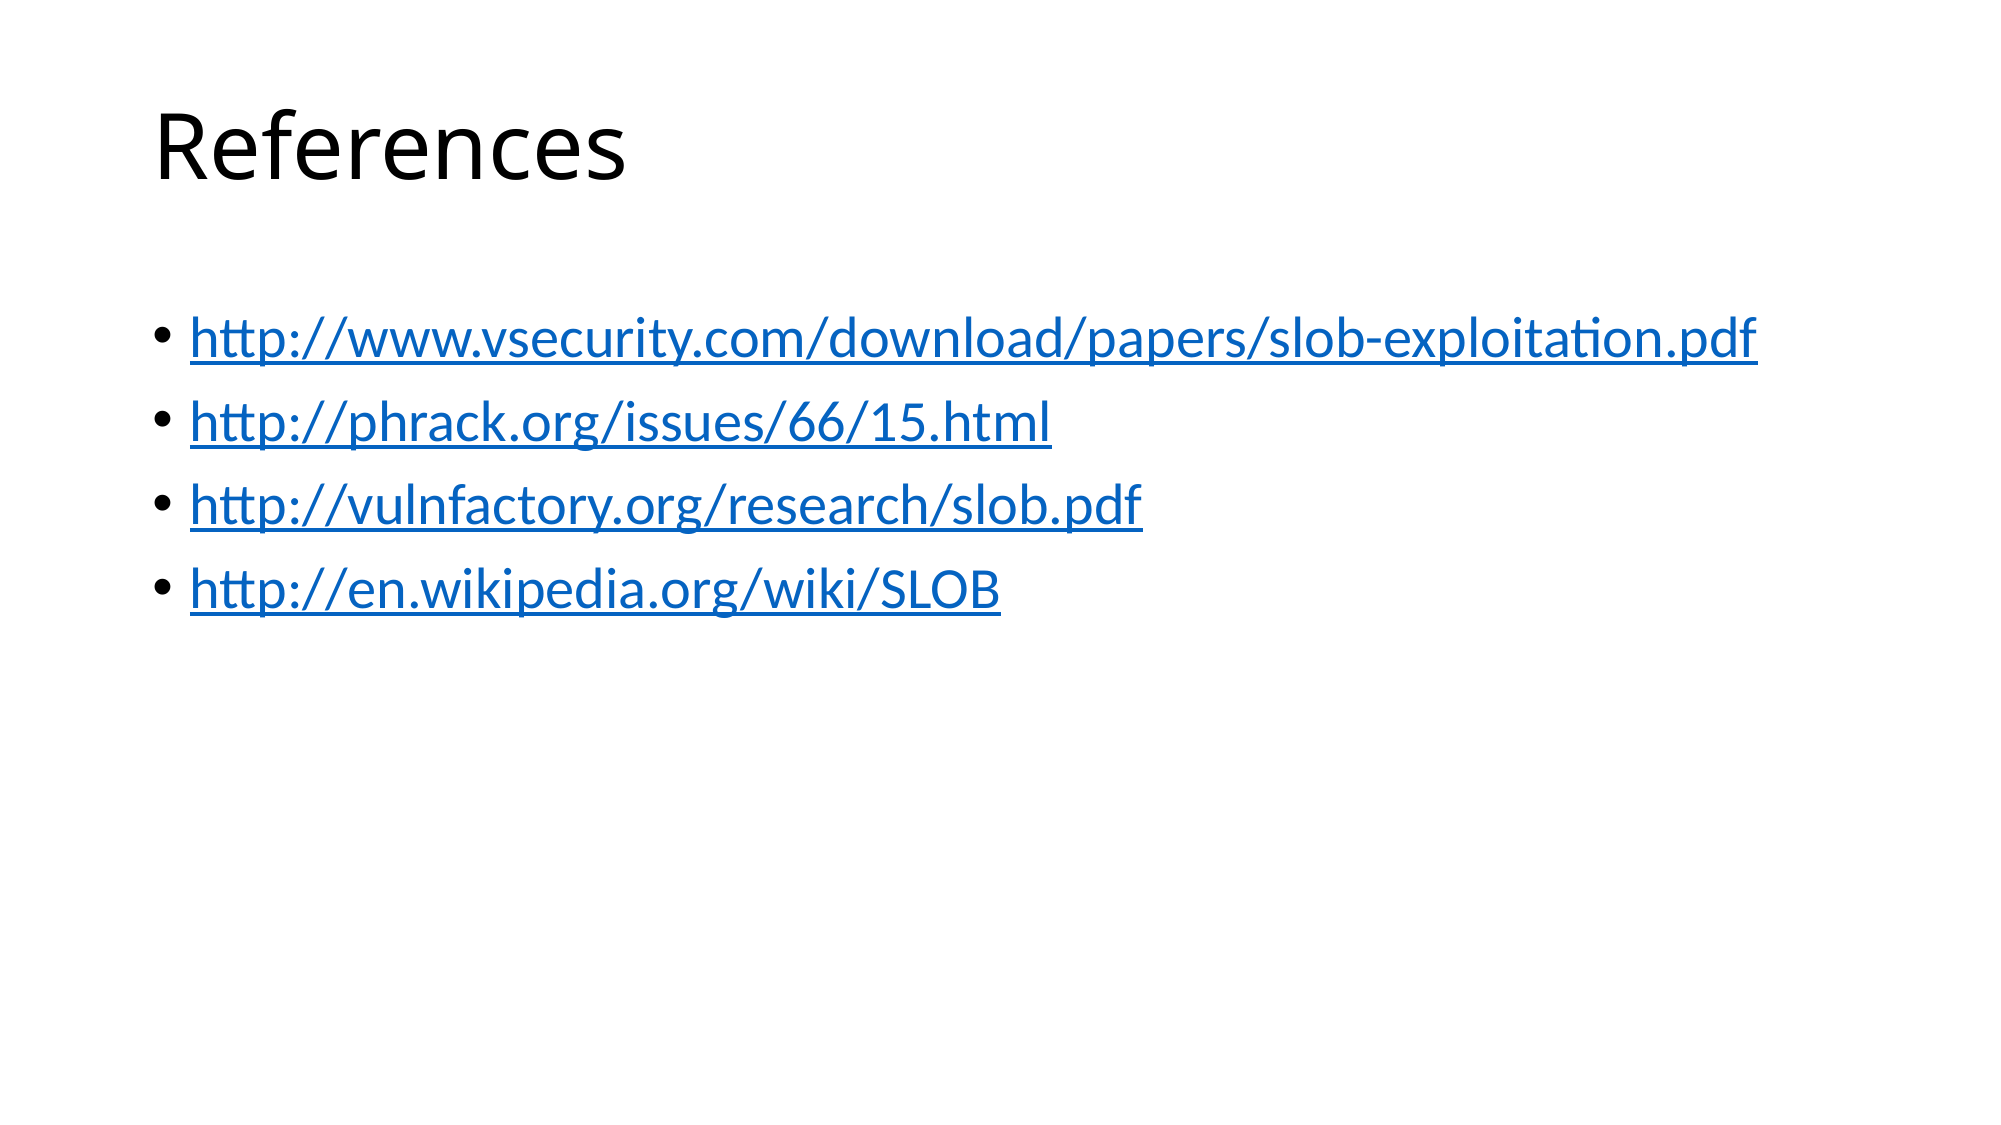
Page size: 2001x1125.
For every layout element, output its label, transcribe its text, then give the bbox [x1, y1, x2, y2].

list http://www.vsecurity.com/download/papers/slob-exploitation.pdf http://phrack.org/issues/66/15.html http://vulnfactory.org/research/slob.pdf http://en.wikipedia.org/wiki/SLOB [137, 299, 1863, 1014]
title References [137, 40, 1863, 259]
